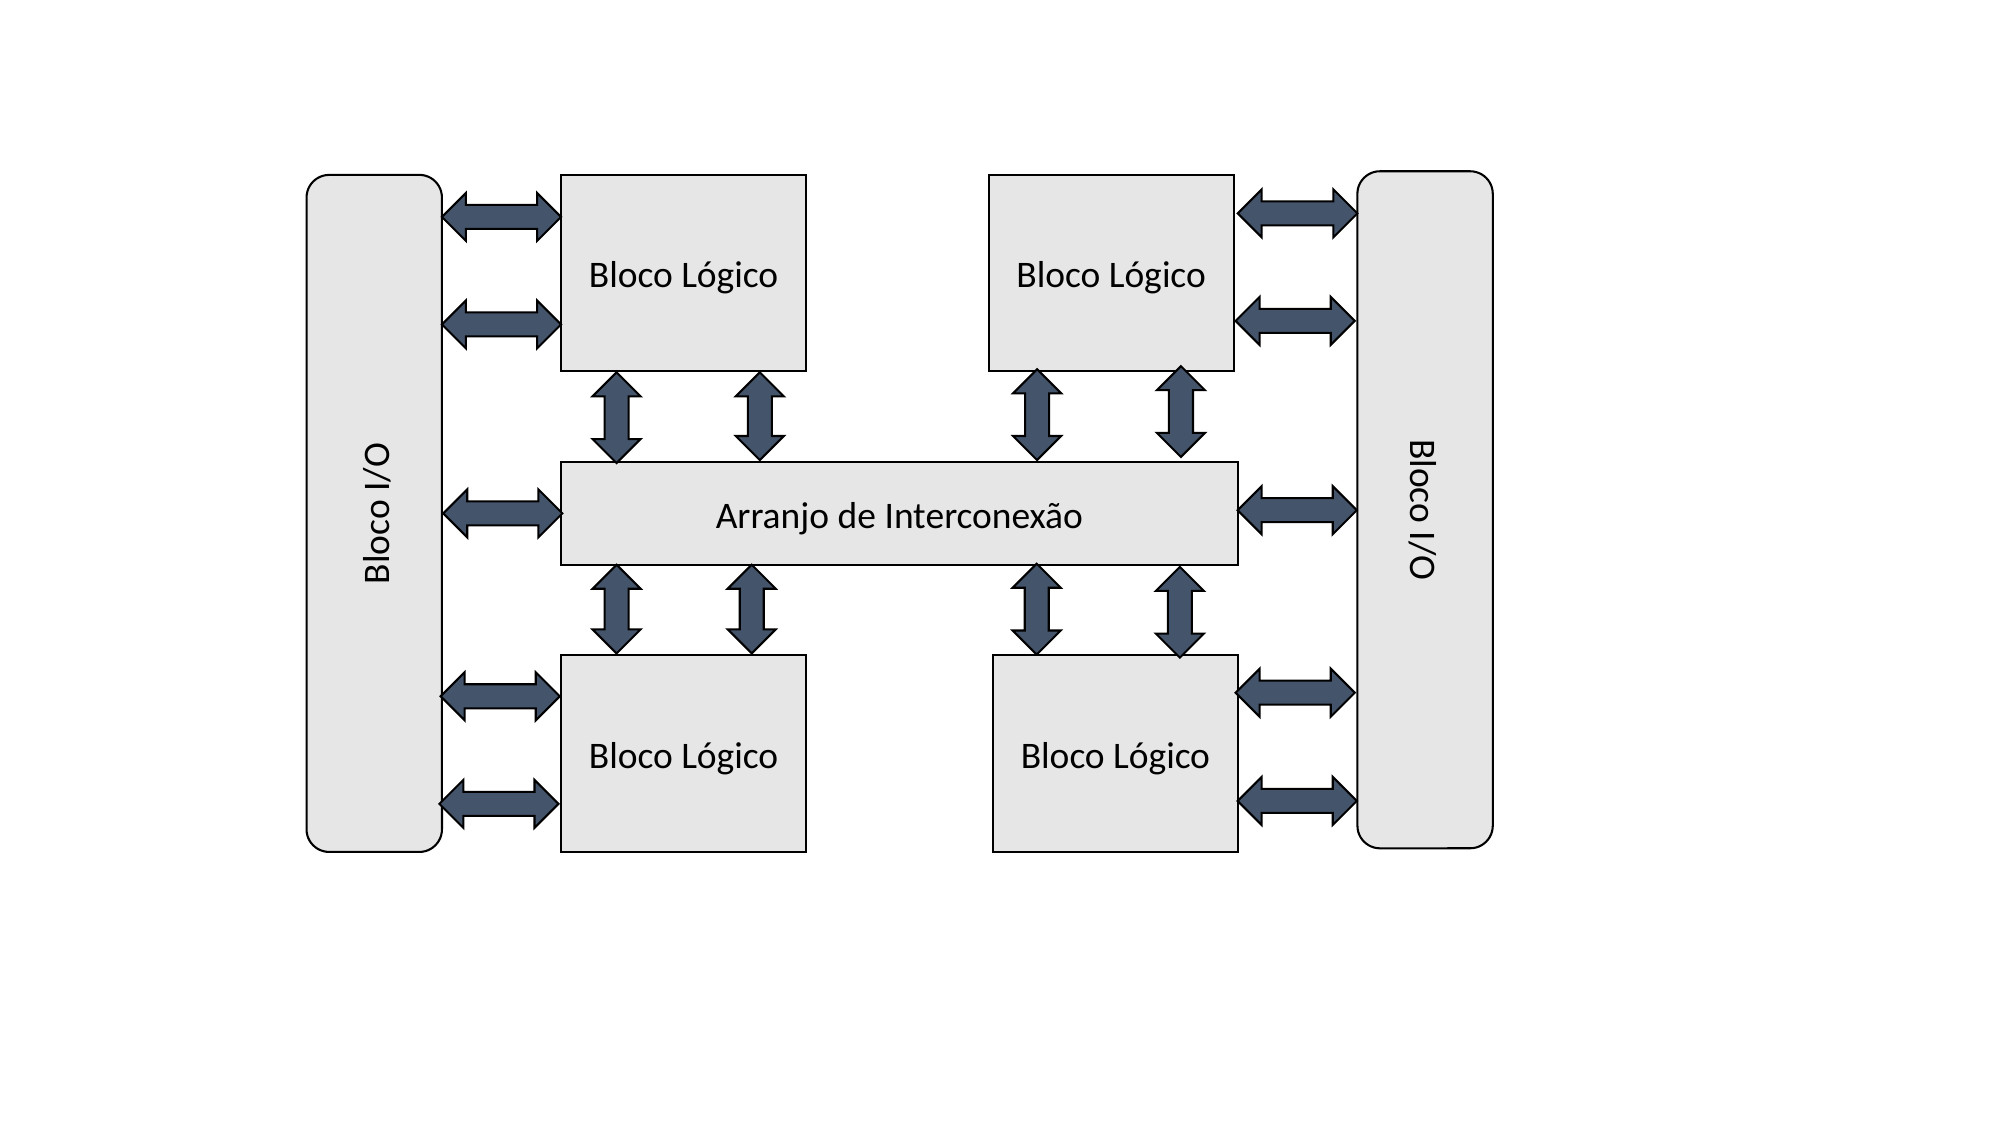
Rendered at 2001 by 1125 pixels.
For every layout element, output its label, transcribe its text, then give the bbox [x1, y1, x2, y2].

text_box [441, 486, 564, 540]
text_box [440, 190, 563, 244]
text_box [1154, 364, 1208, 459]
text_box [590, 370, 644, 465]
text_box [1234, 294, 1357, 348]
text_box [1236, 483, 1359, 537]
text_box [440, 297, 563, 351]
text_box Bloco Lógico [988, 174, 1235, 372]
text_box [1236, 774, 1359, 828]
text_box [437, 777, 561, 831]
text_box [1010, 562, 1064, 656]
text_box Arranjo de Interconexão [560, 461, 1239, 566]
text_box [1153, 565, 1207, 660]
text_box [1234, 666, 1357, 720]
text_box Bloco Lógico [992, 654, 1239, 853]
text_box [725, 563, 779, 655]
text_box Bloco I/O [305, 173, 444, 853]
text_box Bloco Lógico [560, 174, 807, 372]
text_box [733, 370, 787, 462]
text_box Bloco I/O [1356, 170, 1494, 850]
text_box [590, 563, 644, 655]
text_box Bloco Lógico [560, 654, 807, 853]
text_box [1236, 186, 1359, 240]
text_box [439, 669, 562, 723]
text_box [1010, 367, 1064, 462]
